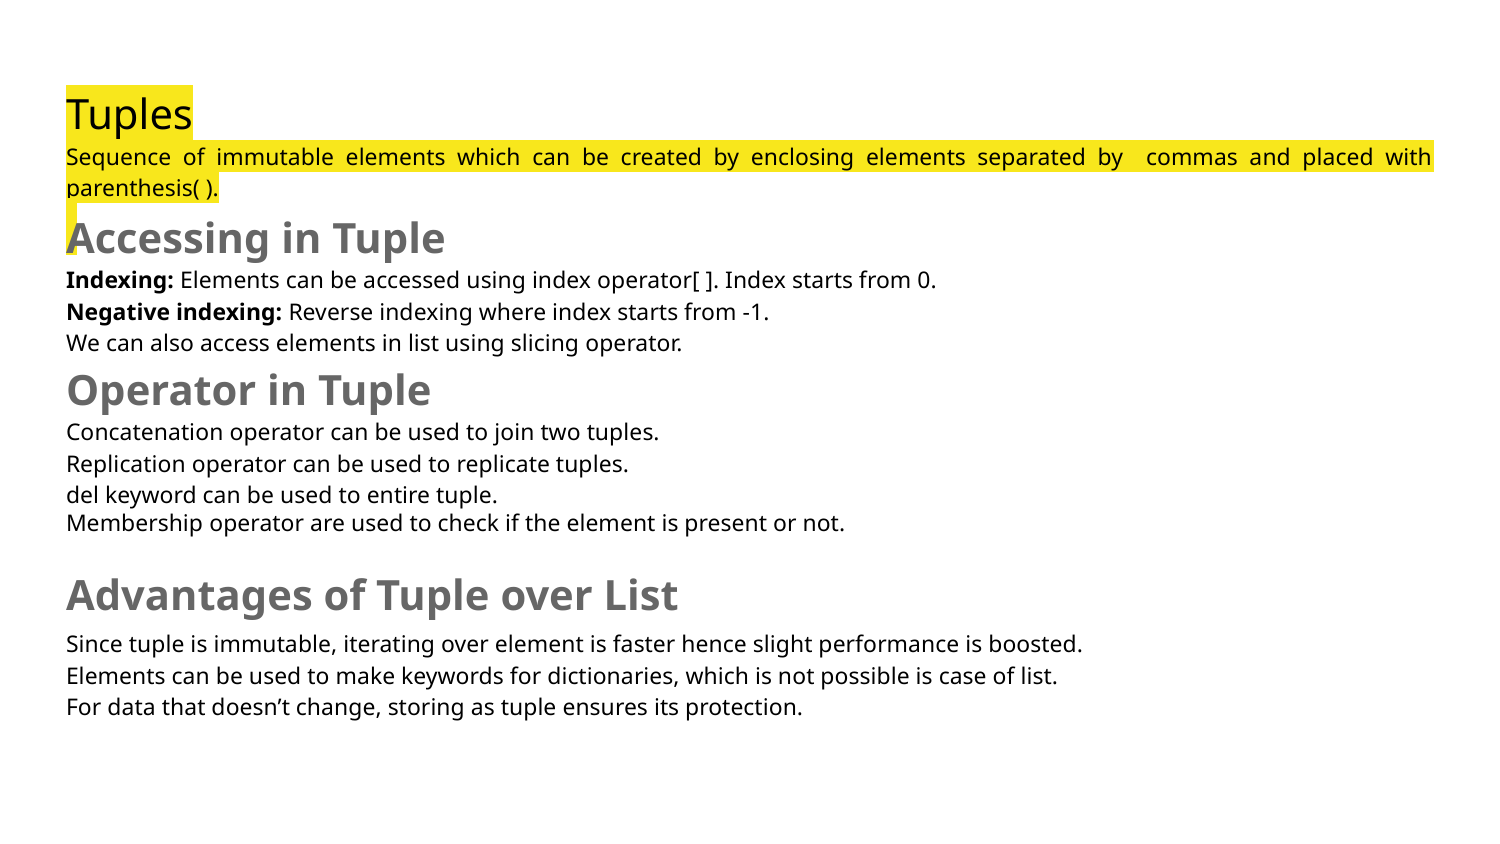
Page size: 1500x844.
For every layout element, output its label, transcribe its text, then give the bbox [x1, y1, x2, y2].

list Accessing in Tuple Indexing: Elements can be accessed using index operator[ ]. Index starts from 0. Negative indexing: Reverse indexing where index starts from -1. We can also access elements in list using slicing operator. Operator in Tuple Concatenation operator can be used to join two tuples. Replication operator can be used to replicate tuples. del keyword can be used to entire tuple. Membership operator are used to check if the element is present or not. Advantages of Tuple over List Since tuple is immutable, iterating over element is faster hence slight performance is boosted. Elements can be used to make keywords for dictionaries, which is not possible is case of list. For data that doesn’t change, storing as tuple ensures its protection. [51, 189, 1449, 731]
title Tuples Sequence of immutable elements which can be created by enclosing elements separated by commas and placed with parenthesis( ). [51, 72, 1449, 167]
